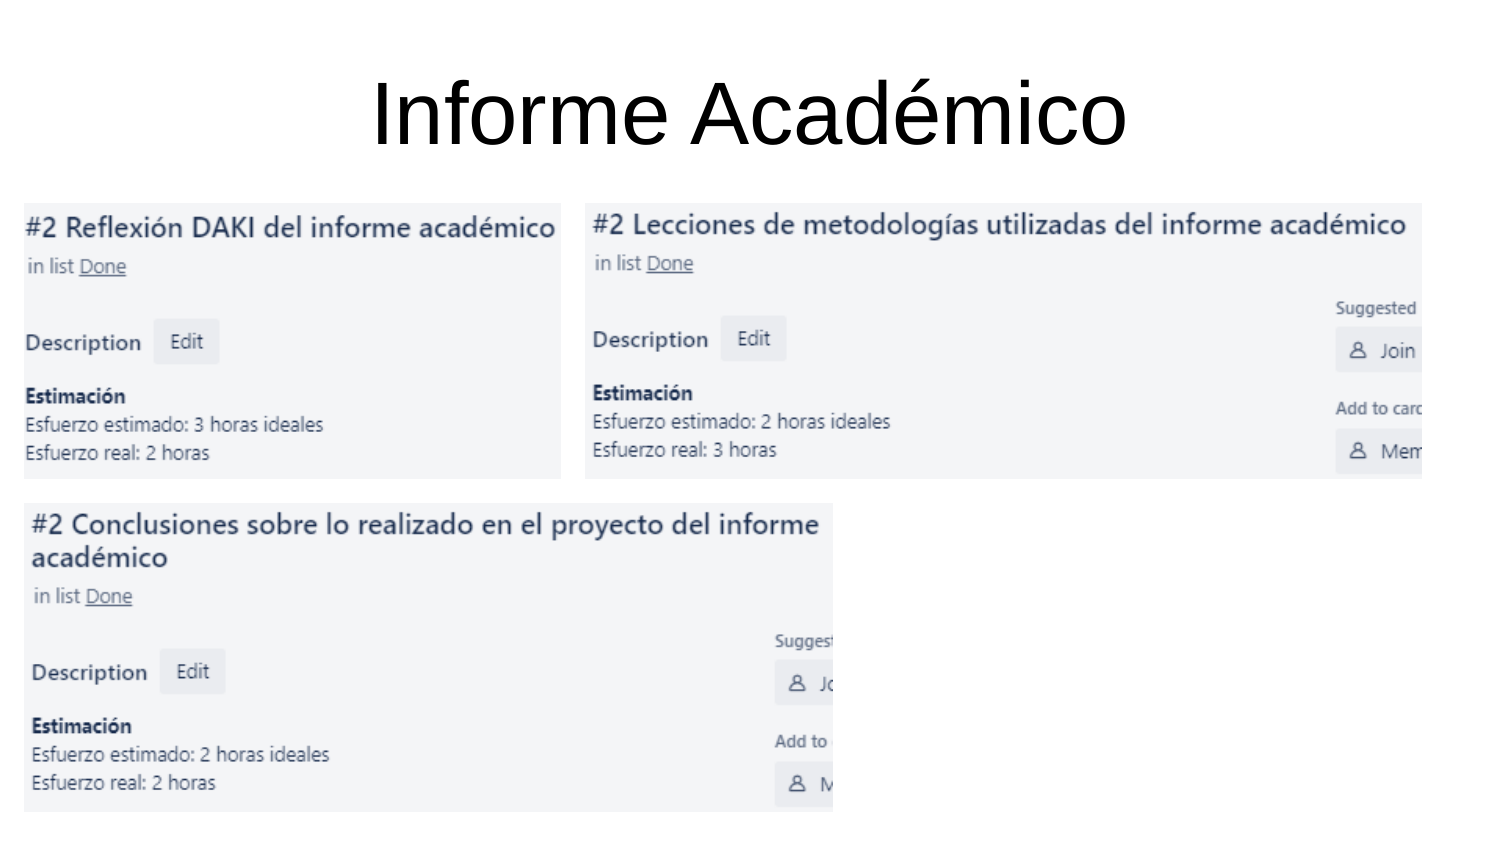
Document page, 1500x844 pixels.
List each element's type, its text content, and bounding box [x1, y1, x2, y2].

picture [24, 203, 562, 479]
title Informe Académico [51, 48, 1449, 179]
picture [585, 203, 1423, 479]
picture [24, 503, 834, 812]
